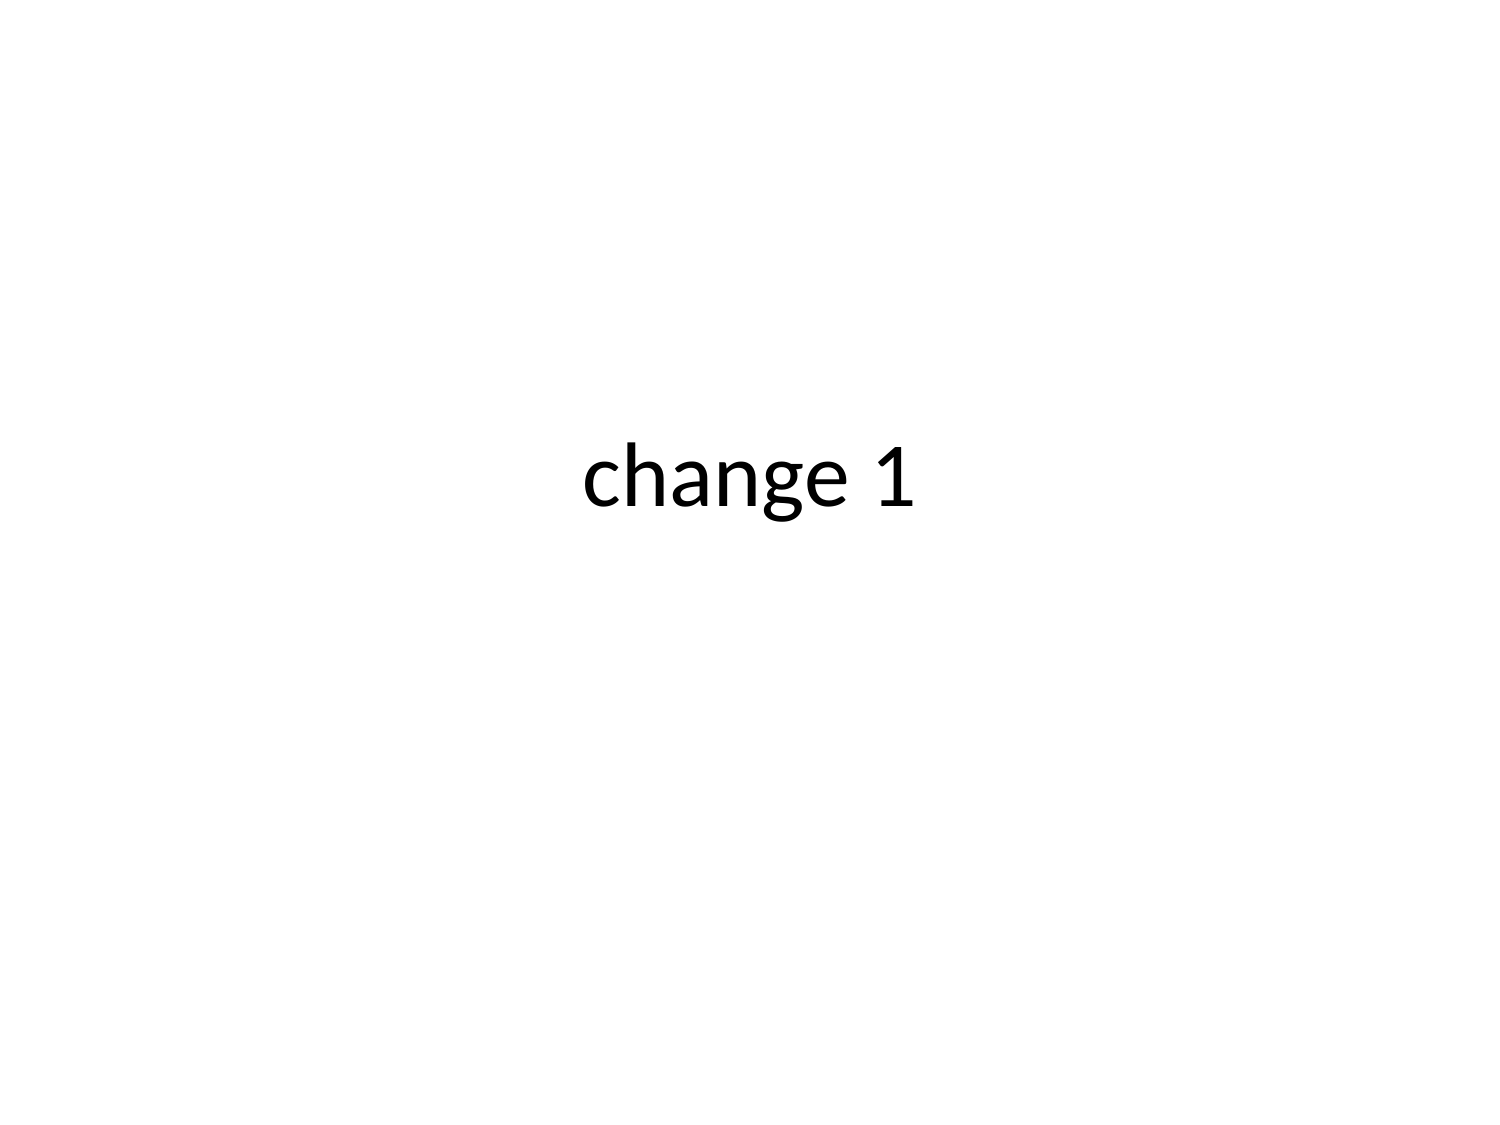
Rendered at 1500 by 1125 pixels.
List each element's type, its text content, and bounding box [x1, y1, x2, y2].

title change 1 [112, 349, 1388, 591]
